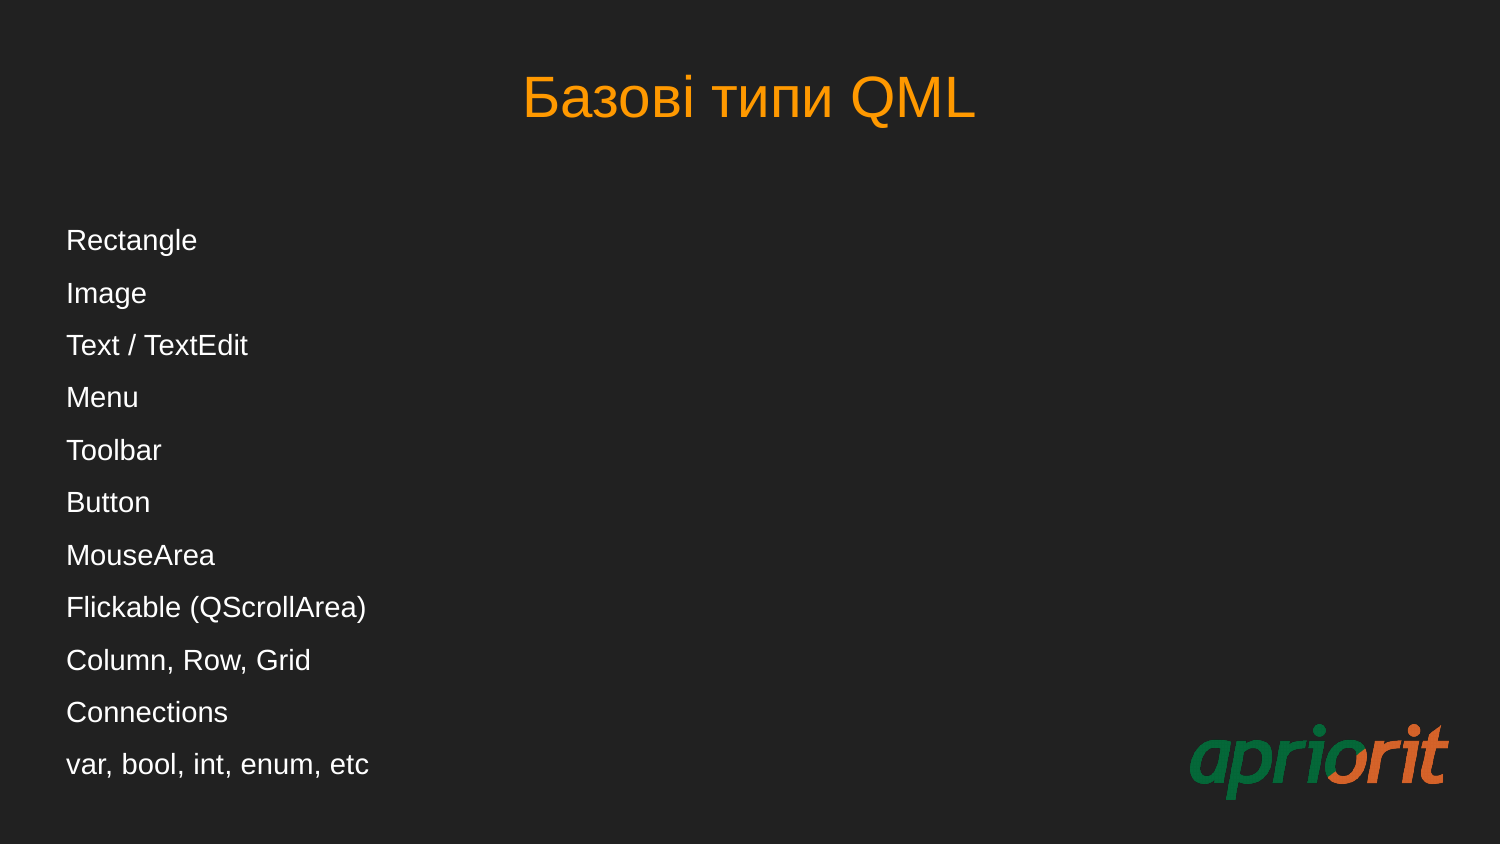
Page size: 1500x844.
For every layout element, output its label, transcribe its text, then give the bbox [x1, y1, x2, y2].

picture [1189, 724, 1450, 800]
title Базові типи QML [51, 33, 1449, 128]
list Rectangle Image Text / TextEdit Menu Toolbar Button MouseArea Flickable (QScrollArea) Column, Row, Grid Connections var, bool, int, enum, etc [51, 189, 1449, 750]
